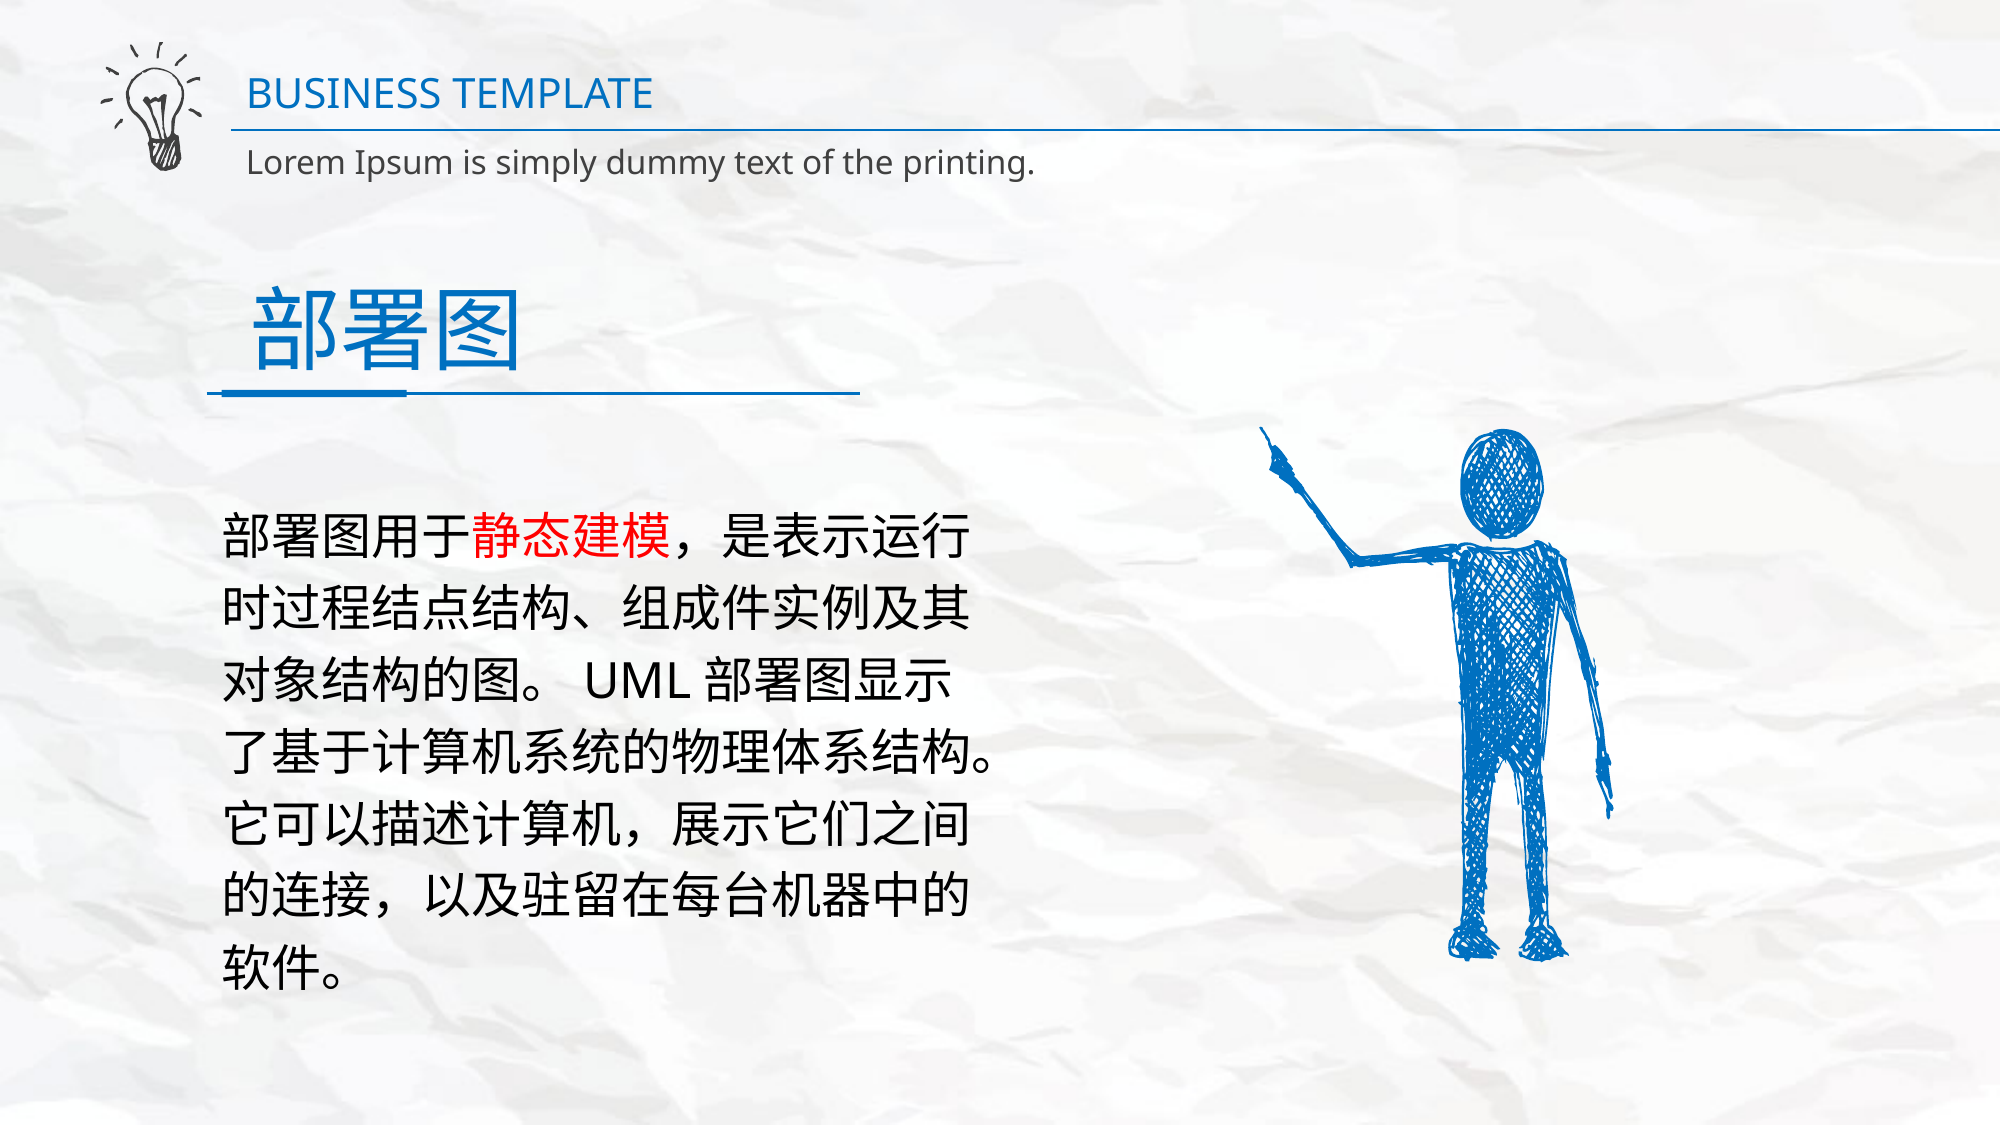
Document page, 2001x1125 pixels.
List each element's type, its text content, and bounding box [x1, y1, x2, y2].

text_box BUSINESS TEMPLATE [231, 59, 722, 125]
text_box Lorem Ipsum is simply dummy text of the printing. [231, 133, 1113, 189]
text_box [206, 386, 1013, 1009]
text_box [1259, 426, 1616, 963]
picture [0, 0, 2000, 1125]
text_box 部署图 [234, 264, 540, 386]
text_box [100, 41, 203, 172]
